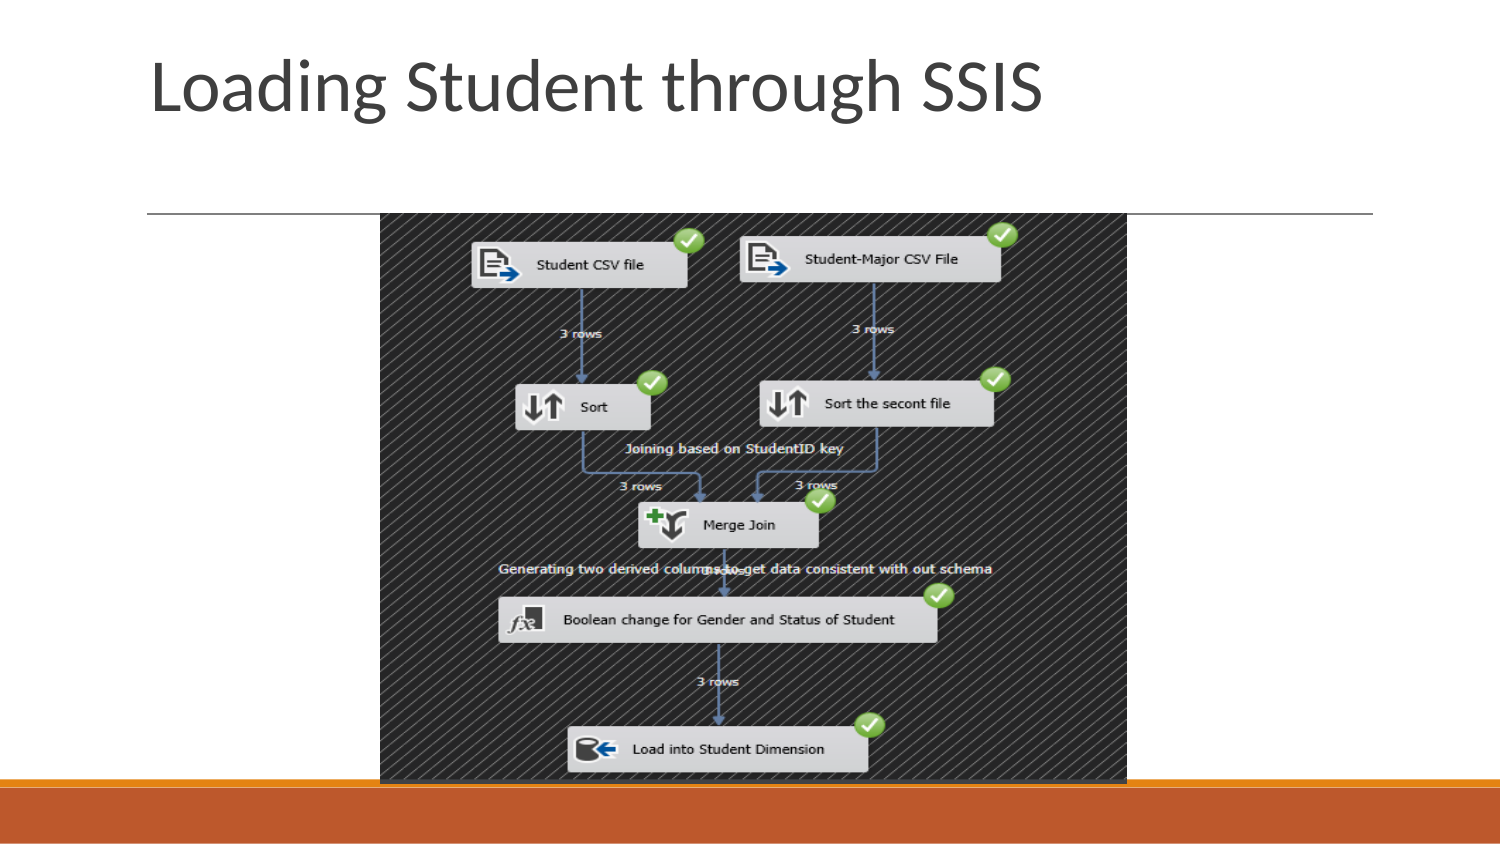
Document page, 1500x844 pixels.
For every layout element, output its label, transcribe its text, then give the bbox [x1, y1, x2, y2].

picture [380, 213, 1127, 784]
title Loading Student through SSIS [135, 35, 1373, 214]
